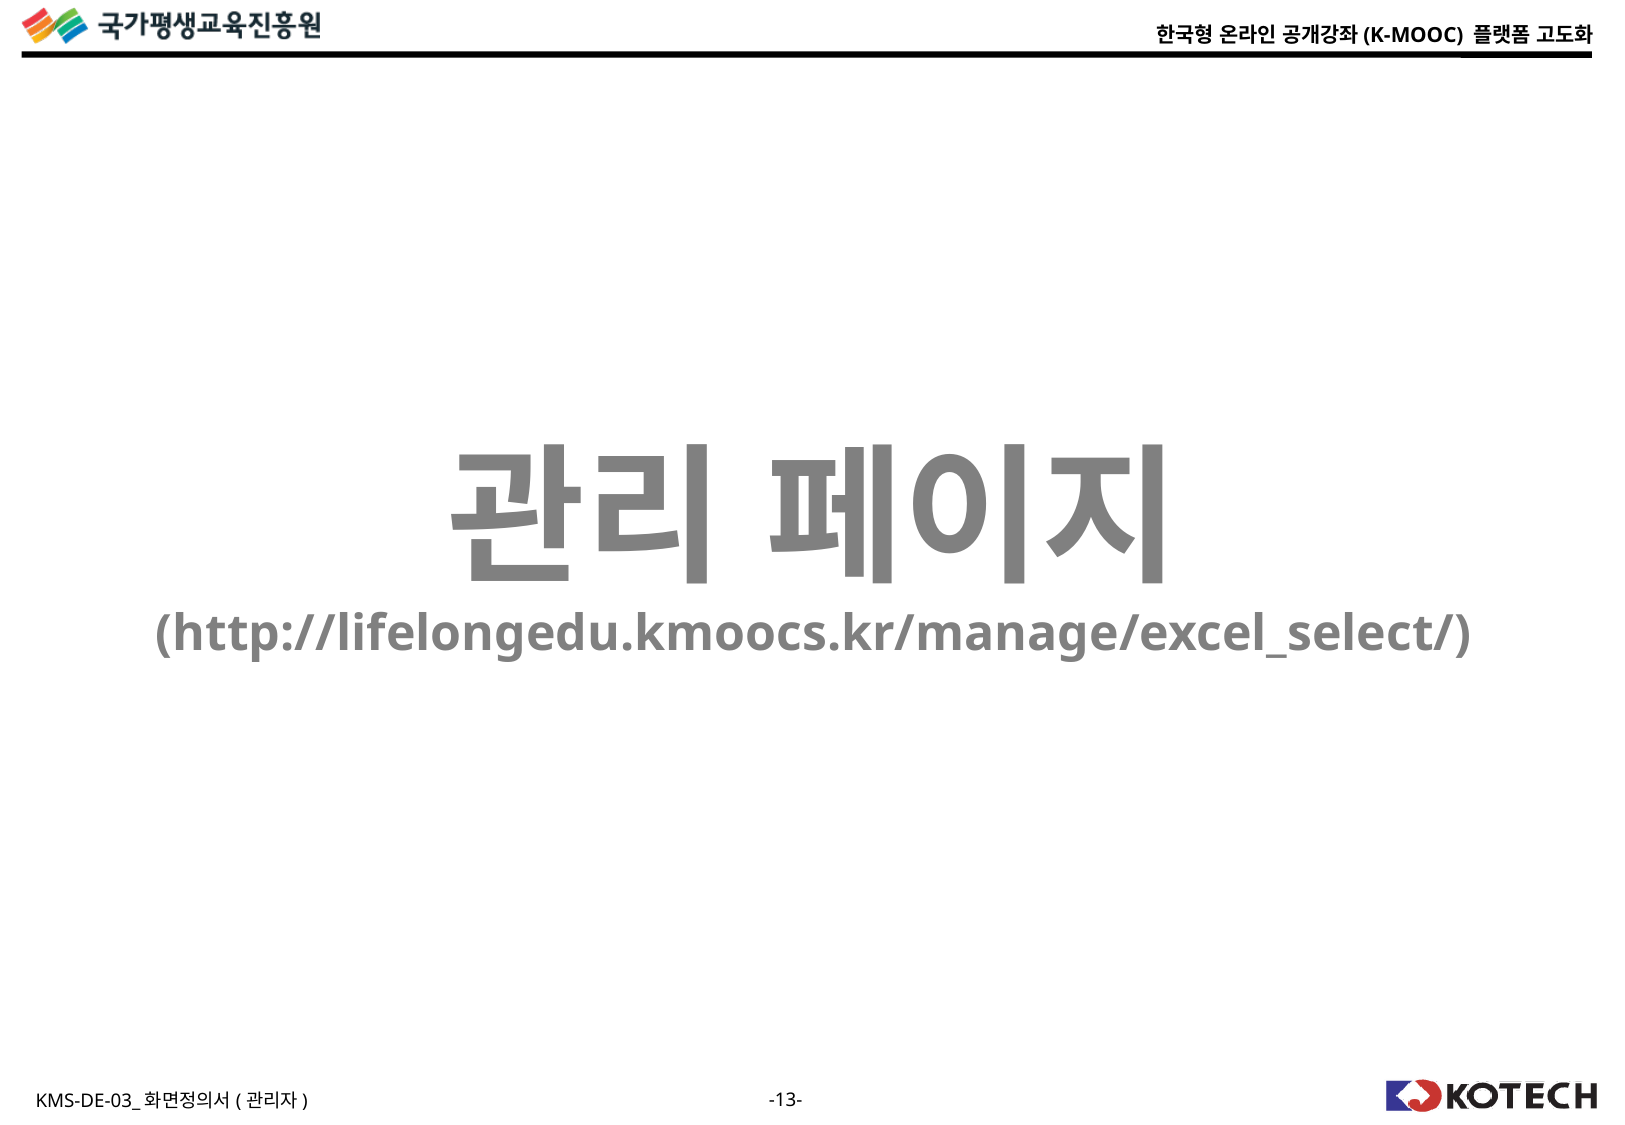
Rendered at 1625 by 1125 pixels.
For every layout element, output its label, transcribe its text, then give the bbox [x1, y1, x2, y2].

picture [21, 7, 320, 44]
text_box 관리 페이지 (http://lifelongedu.kmoocs.kr/manage/excel_select/) [1, 412, 1625, 668]
picture [1374, 1073, 1610, 1118]
